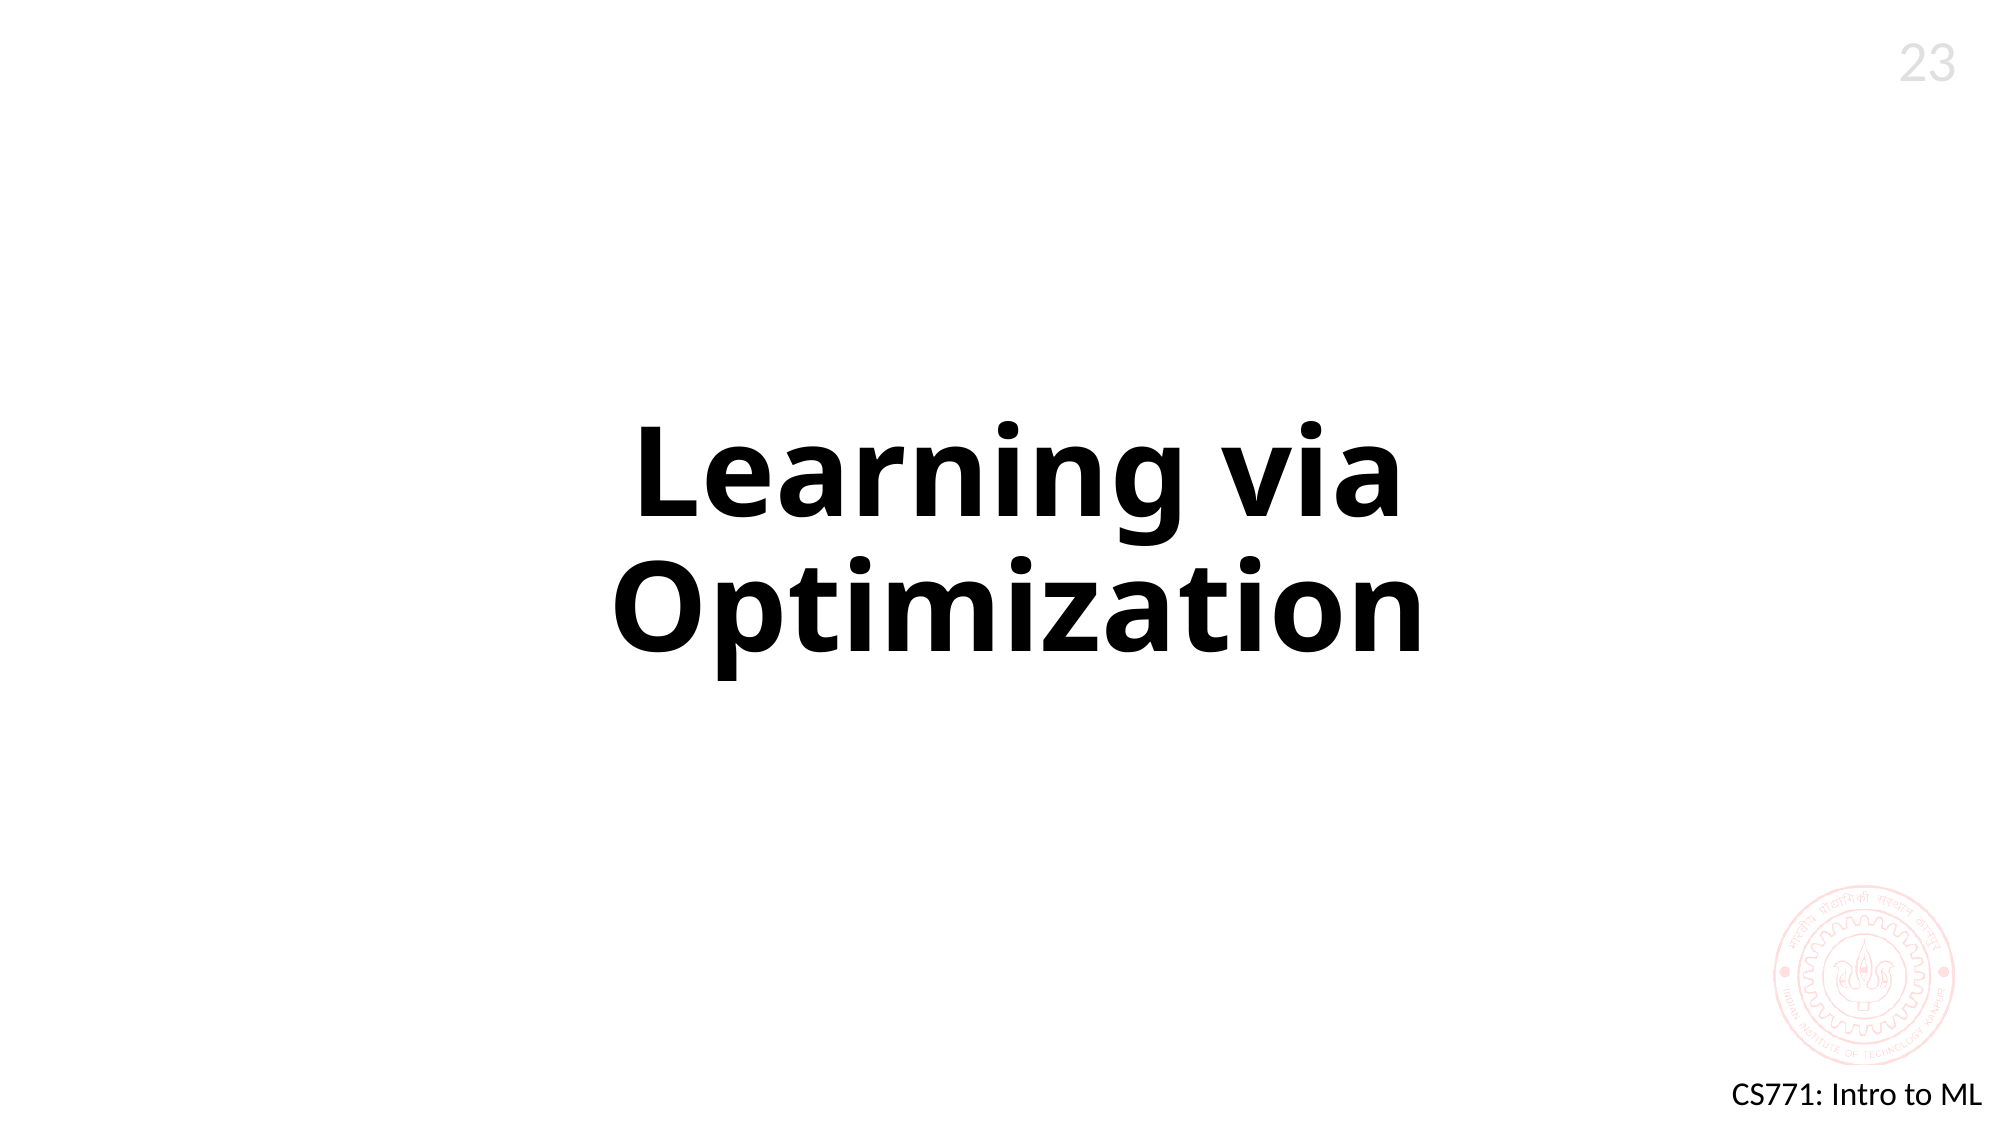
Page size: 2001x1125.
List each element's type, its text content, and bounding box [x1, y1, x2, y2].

title Learning via Optimization [303, 421, 1735, 666]
text_box 23 [1873, 27, 1973, 88]
